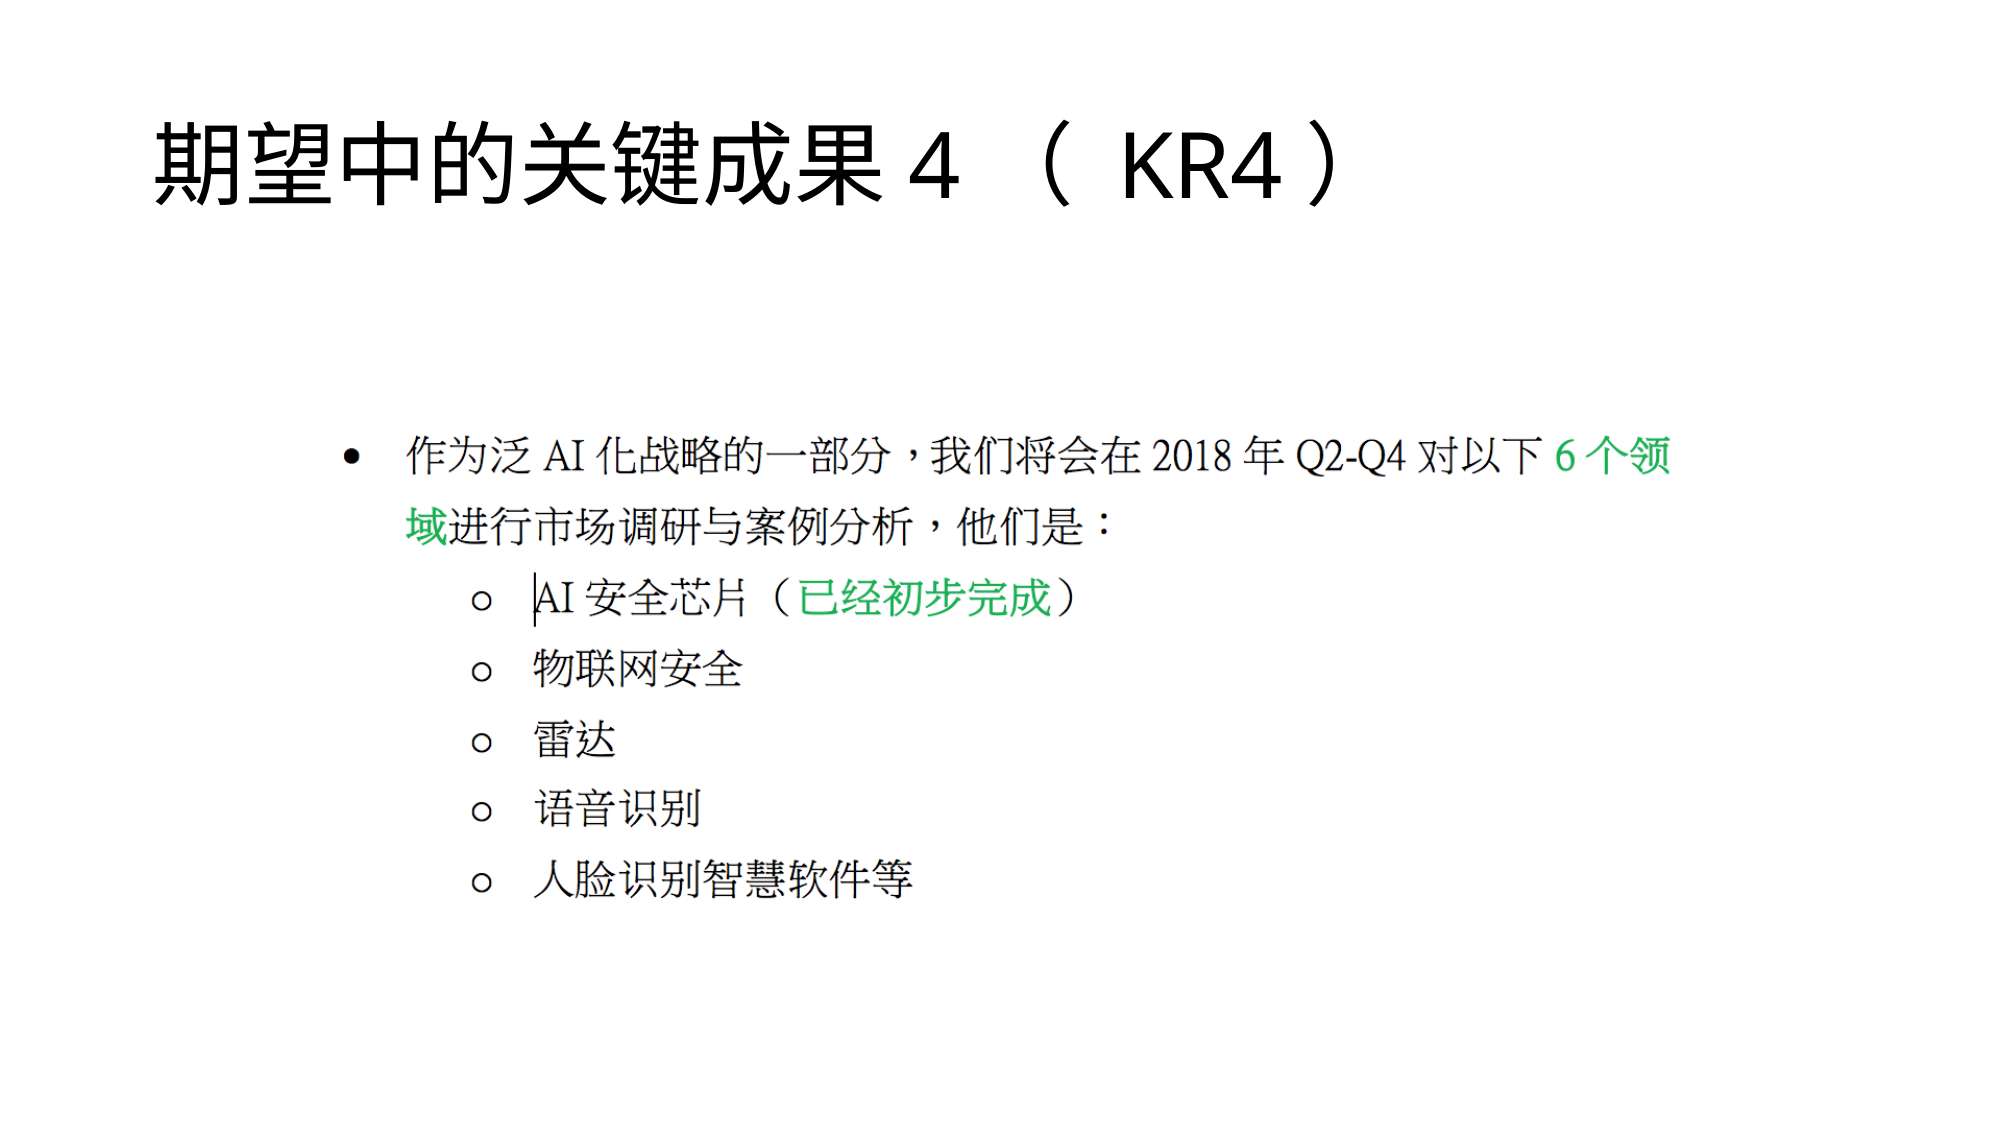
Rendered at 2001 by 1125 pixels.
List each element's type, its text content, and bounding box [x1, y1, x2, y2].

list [294, 393, 1706, 919]
title 期望中的关键成果4（ KR4） [137, 59, 1863, 278]
